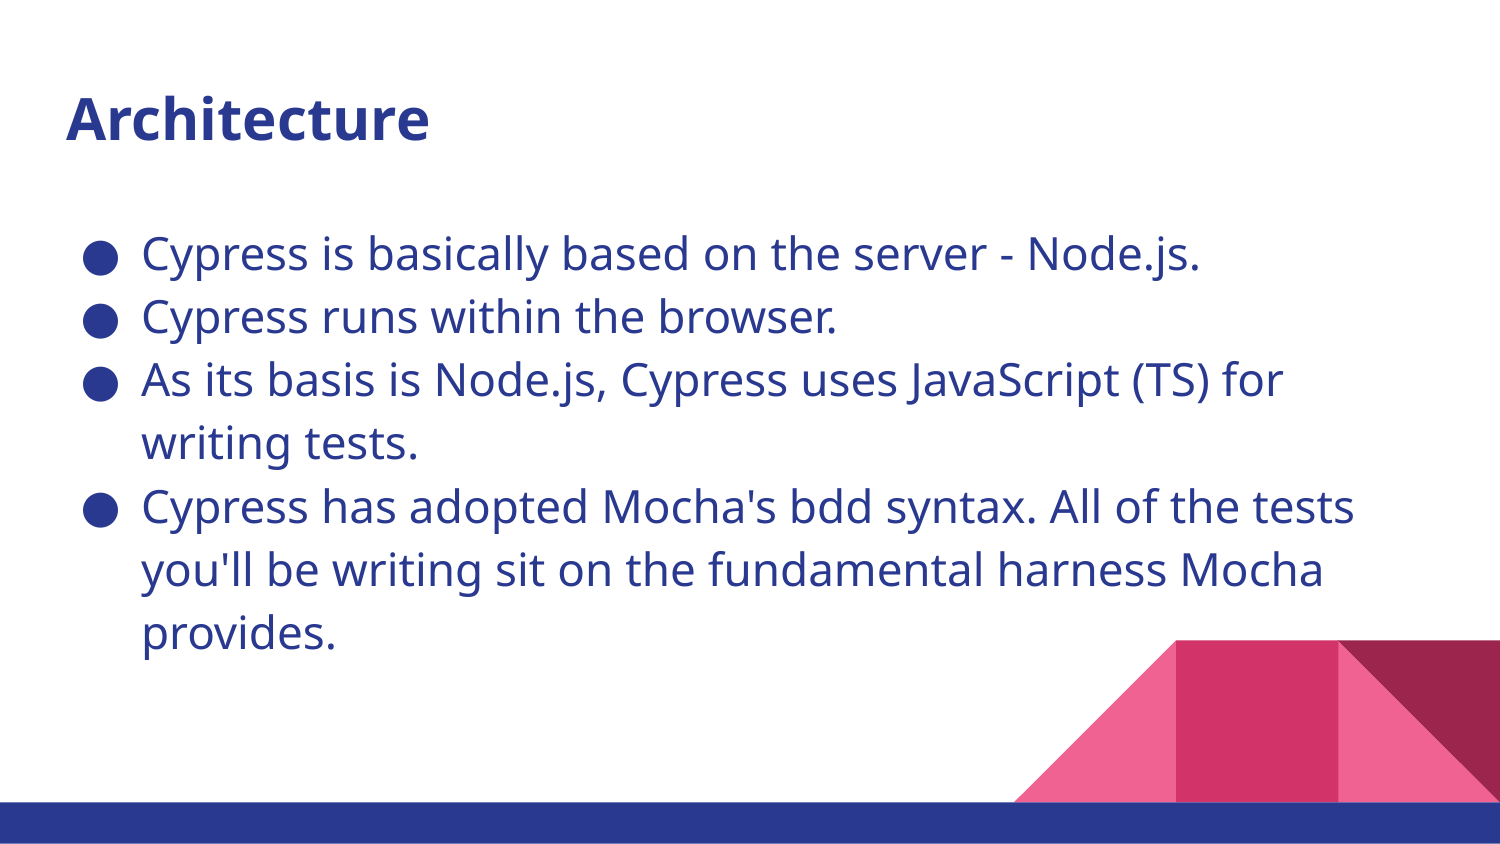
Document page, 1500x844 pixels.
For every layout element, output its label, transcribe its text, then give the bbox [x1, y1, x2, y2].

title Architecture [51, 67, 1449, 167]
list Cypress is basically based on the server - Node.js. Cypress runs within the browser. As its basis is Node.js, Cypress uses JavaScript (TS) for writing tests. Cypress has adopted Mocha's bdd syntax. All of the tests you'll be writing sit on the fundamental harness Mocha provides. [51, 201, 1449, 750]
